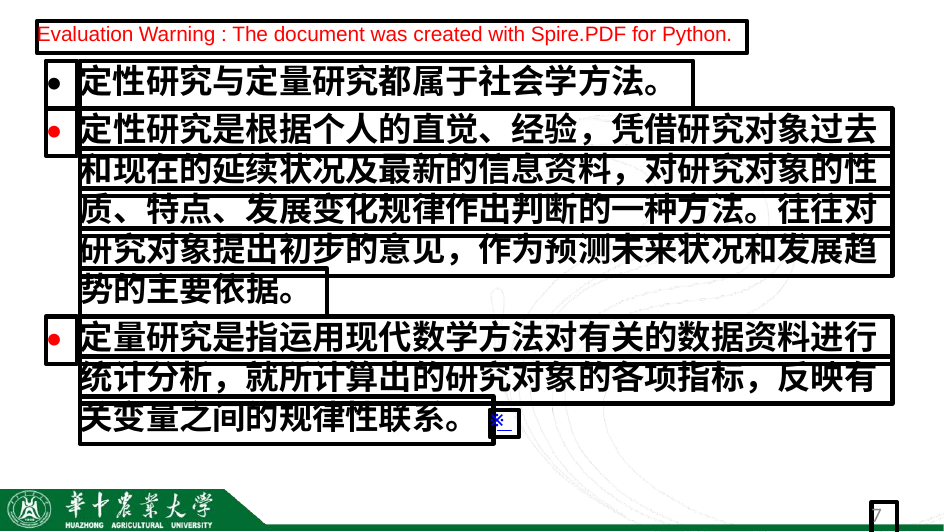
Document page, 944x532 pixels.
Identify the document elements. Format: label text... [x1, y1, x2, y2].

text_box 研究对象提出初步的意见，作为预测未来状况和发展趋 [78, 226, 480, 278]
text_box • [44, 314, 78, 366]
text_box Evaluation Warning : The document was created with Spire.PDF for Python. [35, 19, 749, 55]
picture [0, 105, 944, 532]
text_box 关变量之间的规律性联系。 [78, 394, 480, 446]
text_box 统计分析，就所计算出的研究对象的各项指标，反映有 [78, 354, 480, 394]
text_box 势的主要依据。 [78, 266, 329, 314]
text_box 定性研究是根据个人的直觉、经验，凭借研究对象过去 [78, 106, 483, 146]
text_box 质、特点、发展变化规律作出判断的一种方法。往往对 [78, 186, 480, 226]
text_box 定性研究与定量研究都属于社会学方法。 [78, 59, 695, 106]
text_box 定量研究是指运用现代数学方法对有关的数据资料进行 [78, 314, 480, 354]
text_box 和现在的延续状况及最新的信息资料，对研究对象的性 [78, 146, 480, 186]
text_box • [44, 59, 78, 106]
text_box • [44, 106, 78, 158]
